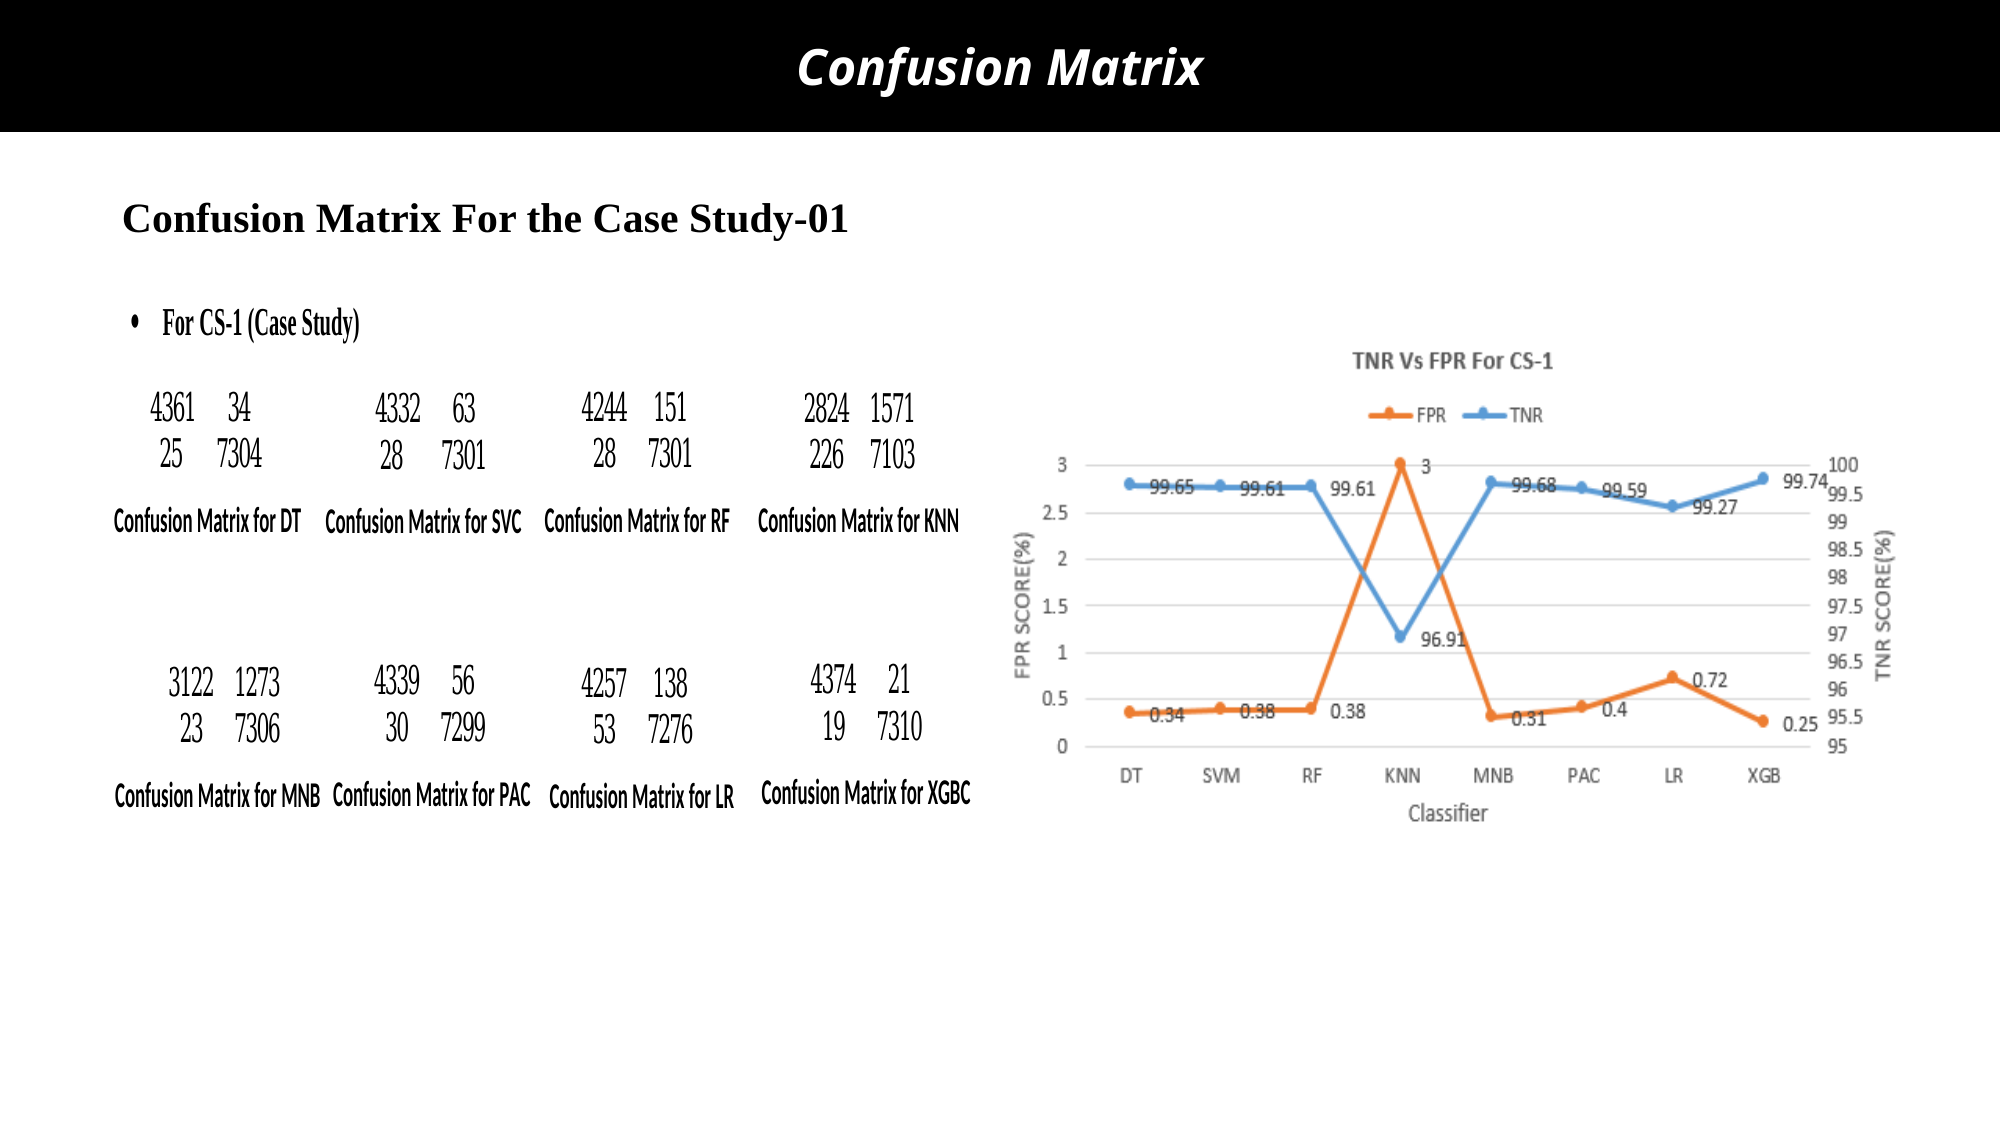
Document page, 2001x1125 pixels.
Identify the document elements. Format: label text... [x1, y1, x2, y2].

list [100, 296, 986, 842]
picture [985, 327, 1916, 842]
text_box Confusion Matrix For the Case Study-01 [107, 183, 1865, 248]
text_box Confusion Matrix [0, 0, 2000, 132]
